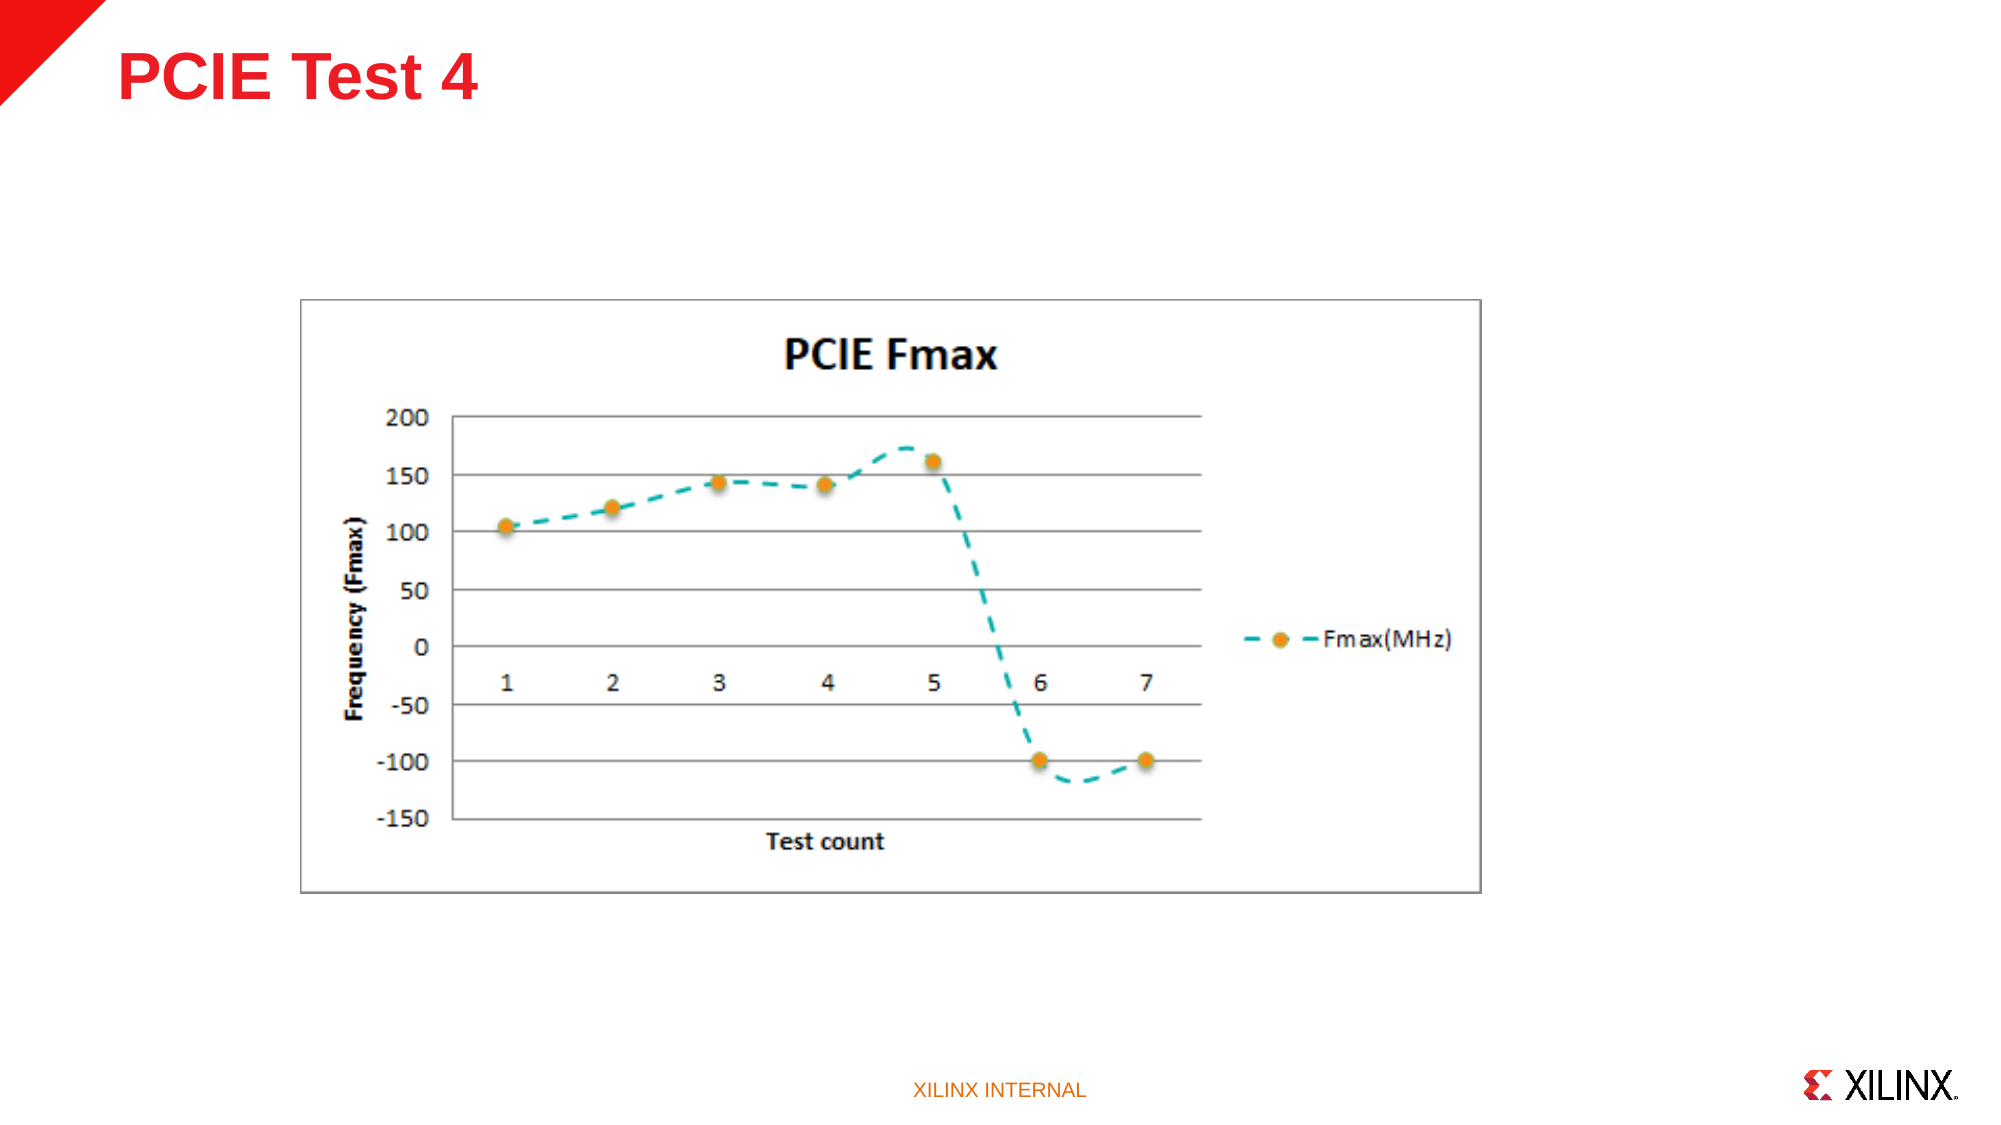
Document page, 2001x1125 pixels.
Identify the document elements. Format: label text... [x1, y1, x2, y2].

picture [1802, 1069, 1959, 1101]
title PCIE Test 4 [101, 34, 1832, 117]
picture [299, 299, 1482, 894]
